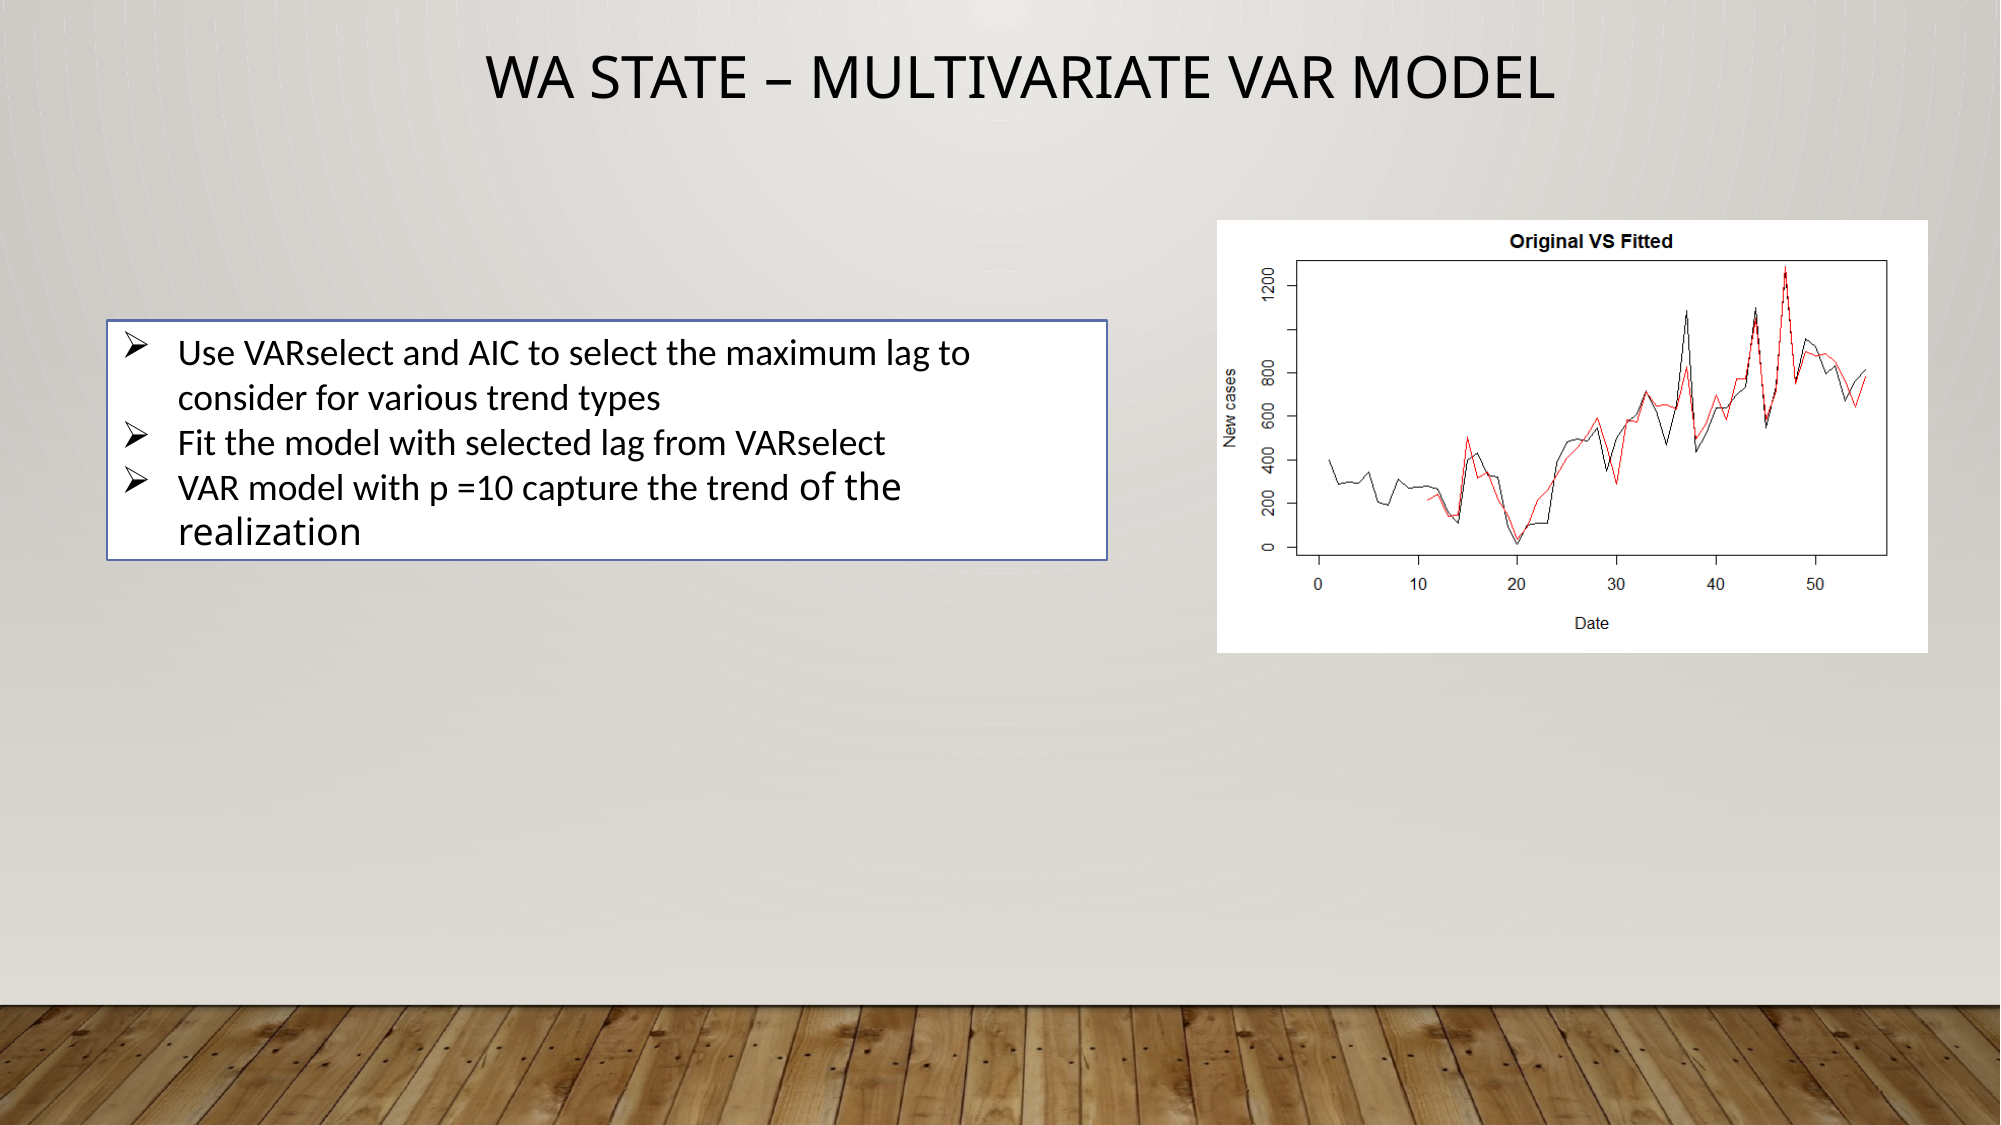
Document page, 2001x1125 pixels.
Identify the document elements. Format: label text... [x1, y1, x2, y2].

text_box Use VARselect and AIC to select the maximum lag to consider for various trend types Fit the model with selected lag from VARselect VAR model with p =10 capture the trend of the realization [106, 319, 1108, 561]
picture [0, 1005, 2000, 1125]
picture [1216, 220, 1929, 654]
text_box WA State – Multivariate VAR model [424, 40, 1618, 133]
